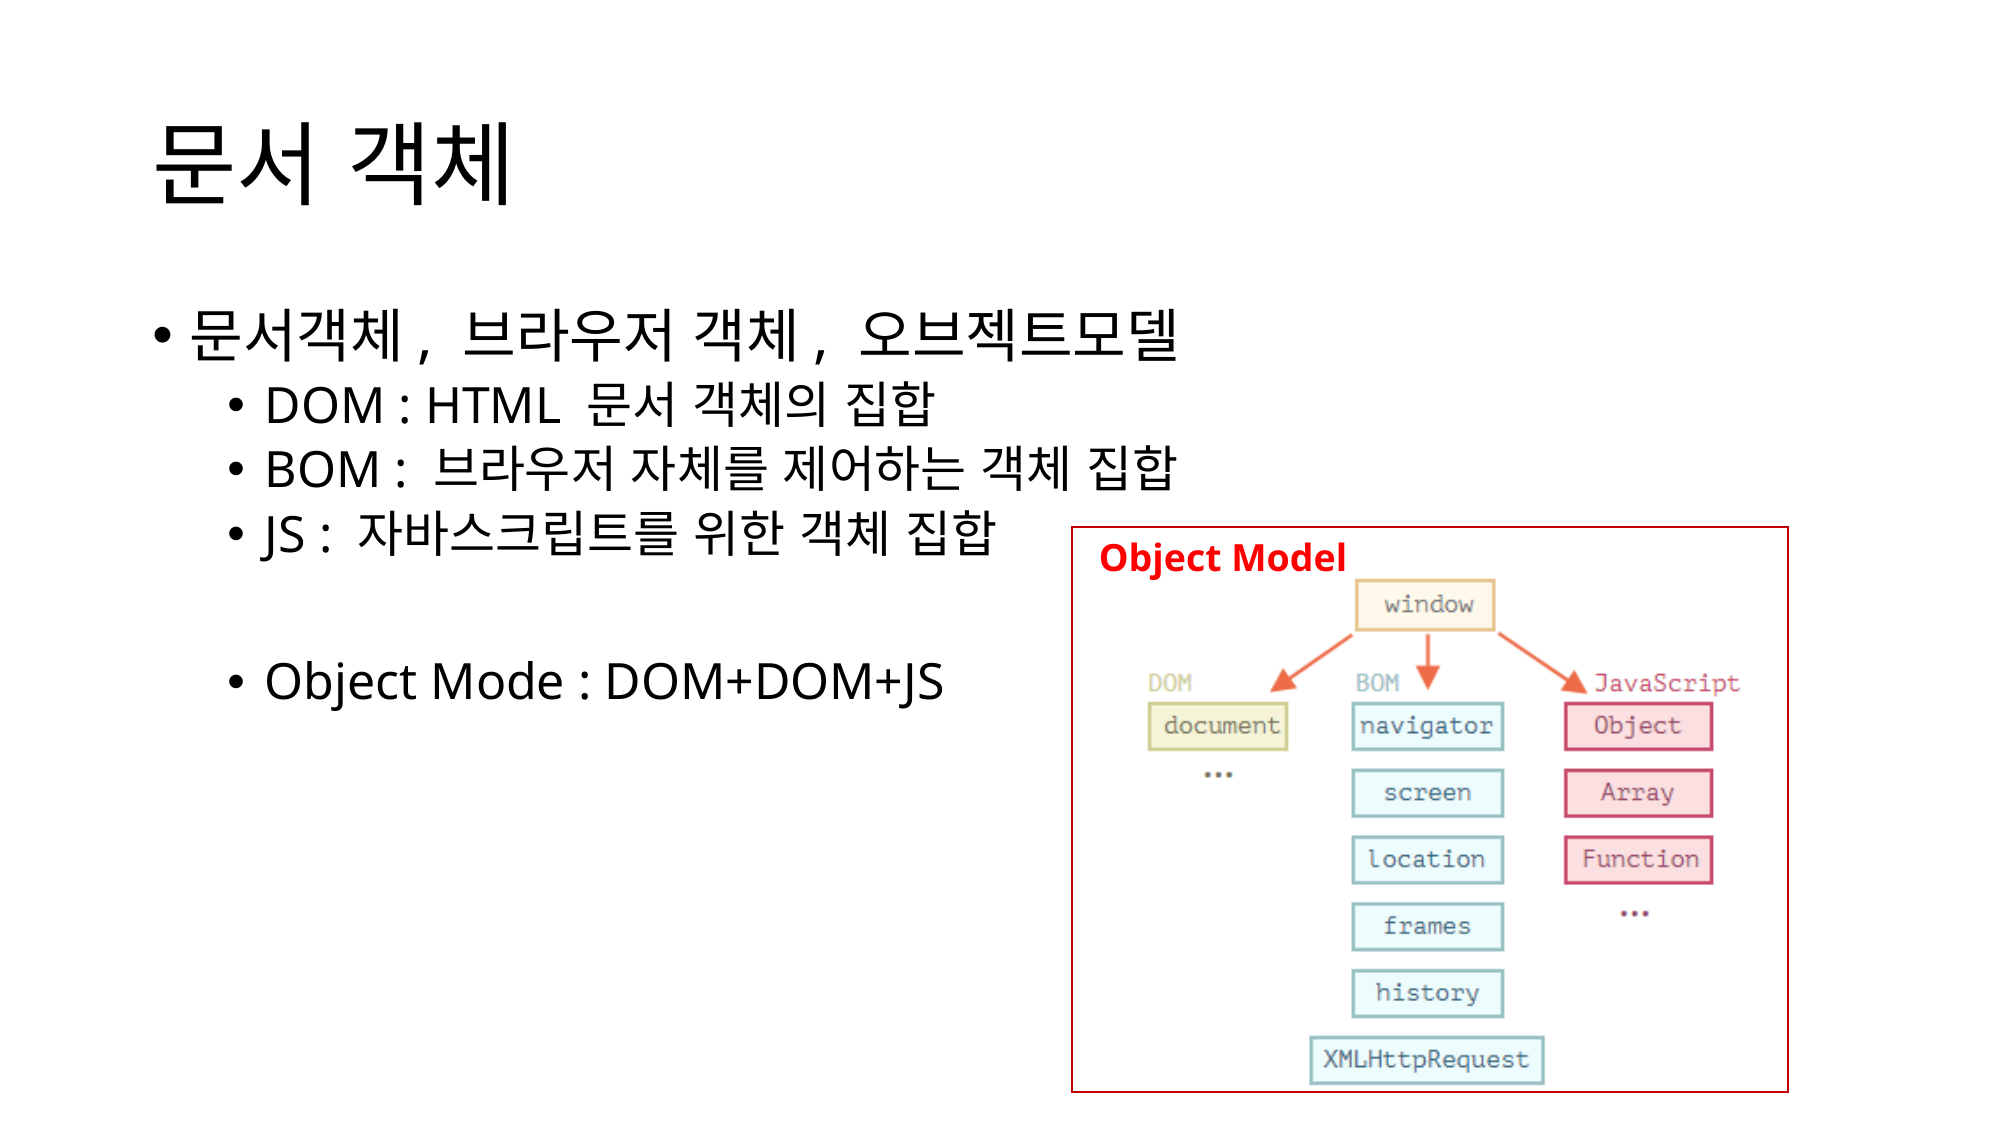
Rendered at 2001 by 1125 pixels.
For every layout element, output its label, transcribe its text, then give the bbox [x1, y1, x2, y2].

list 문서객체, 브라우저 객체, 오브젝트모델 DOM : HTML 문서 객체의 집합 BOM : 브라우저 자체를 제어하는 객체 집합 JS : 자바스크립트를 위한 객체 집합 Object Mode : DOM+DOM+JS [137, 299, 1863, 1014]
picture [1092, 544, 1784, 1110]
text_box Object Model [1084, 526, 1363, 587]
text_box [1363, 526, 1789, 1093]
text_box [1071, 526, 1092, 1093]
title 문서 객체 [137, 59, 1863, 278]
